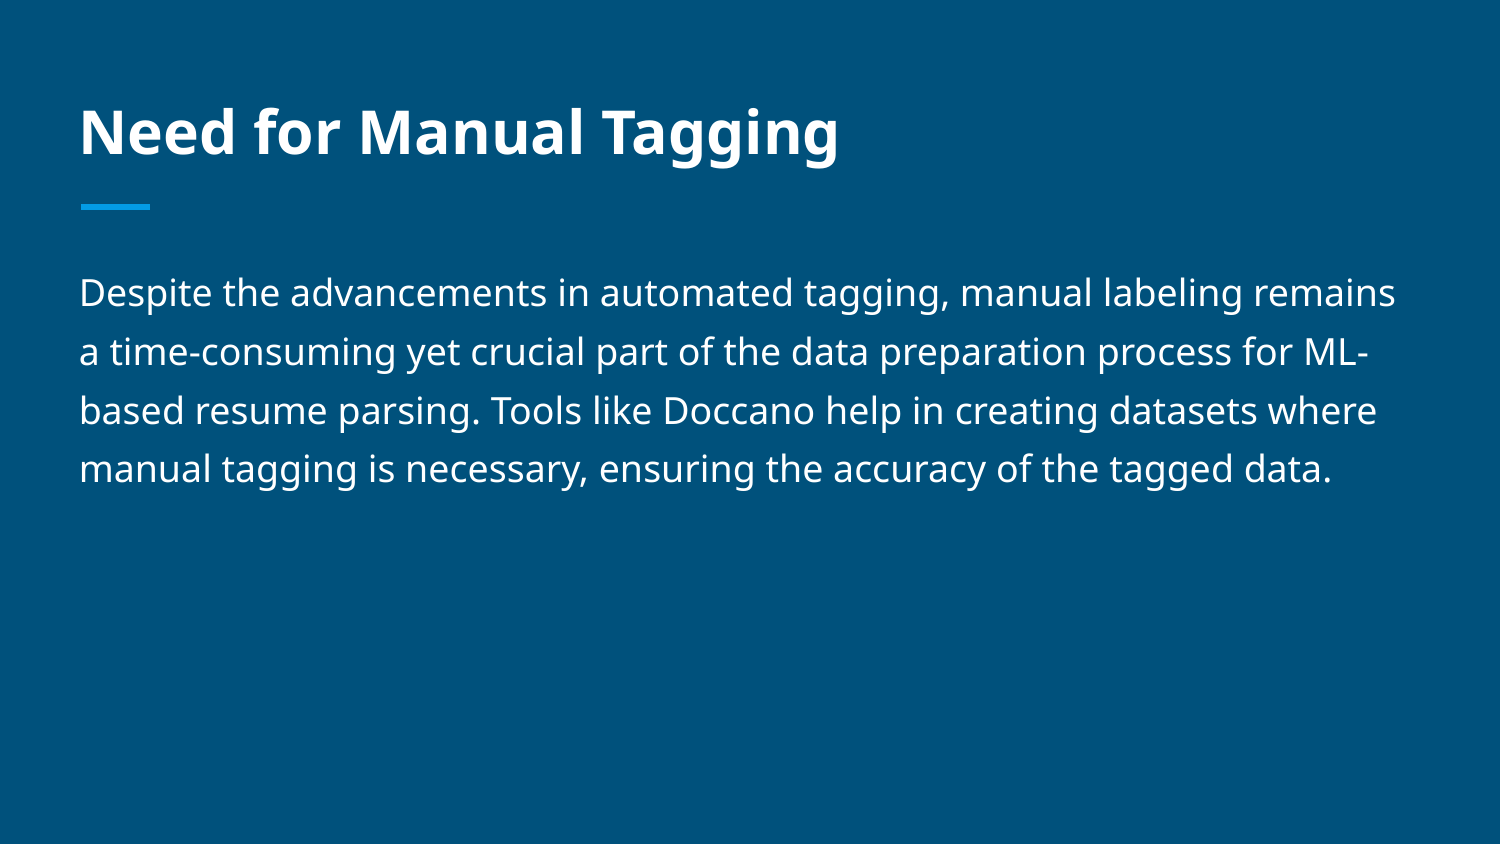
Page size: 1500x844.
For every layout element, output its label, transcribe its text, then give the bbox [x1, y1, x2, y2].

list Despite the advancements in automated tagging, manual labeling remains a time-consuming yet crucial part of the data preparation process for ML-based resume parsing. Tools like Doccano help in creating datasets where manual tagging is necessary, ensuring the accuracy of the tagged data. [63, 244, 1437, 750]
title Need for Manual Tagging [63, 75, 1437, 188]
